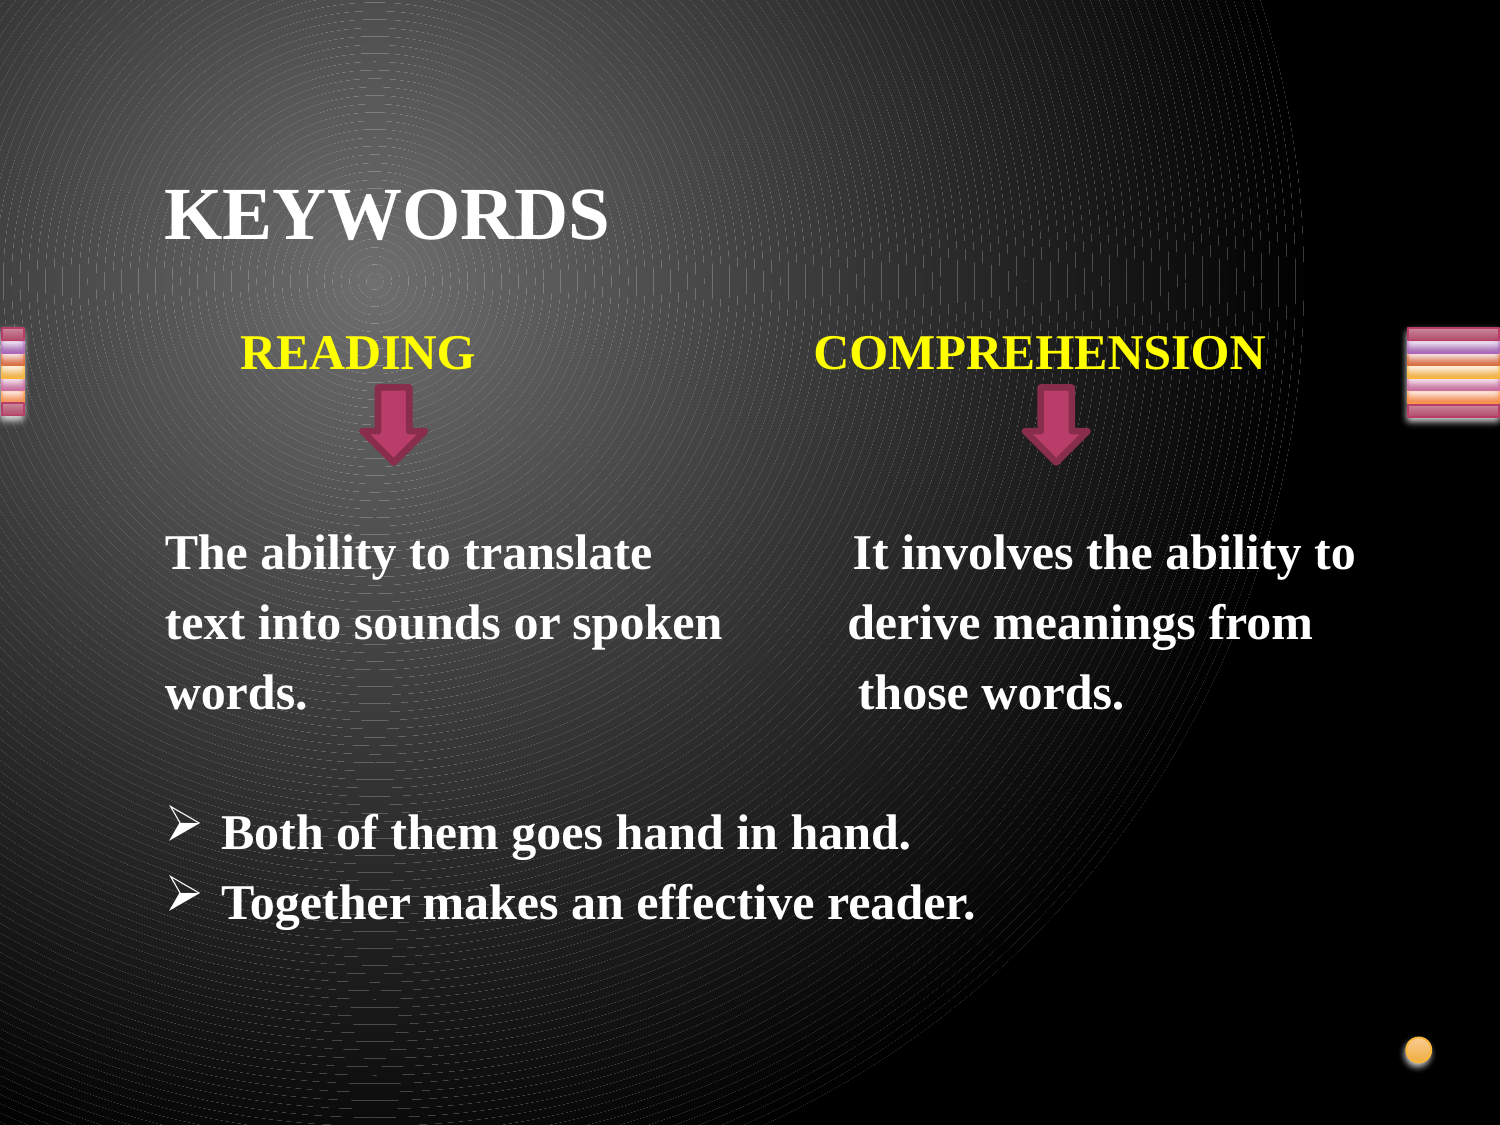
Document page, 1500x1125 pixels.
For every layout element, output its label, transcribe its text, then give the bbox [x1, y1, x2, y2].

text_box [1021, 384, 1091, 466]
title KEYWORDS [150, 75, 1413, 263]
list READING COMPREHENSION The ability to translate It involves the ability to text into sounds or spoken derive meanings from words. those words. Both of them goes hand in hand. Together makes an effective reader. [150, 312, 1375, 1005]
text_box [359, 384, 429, 466]
